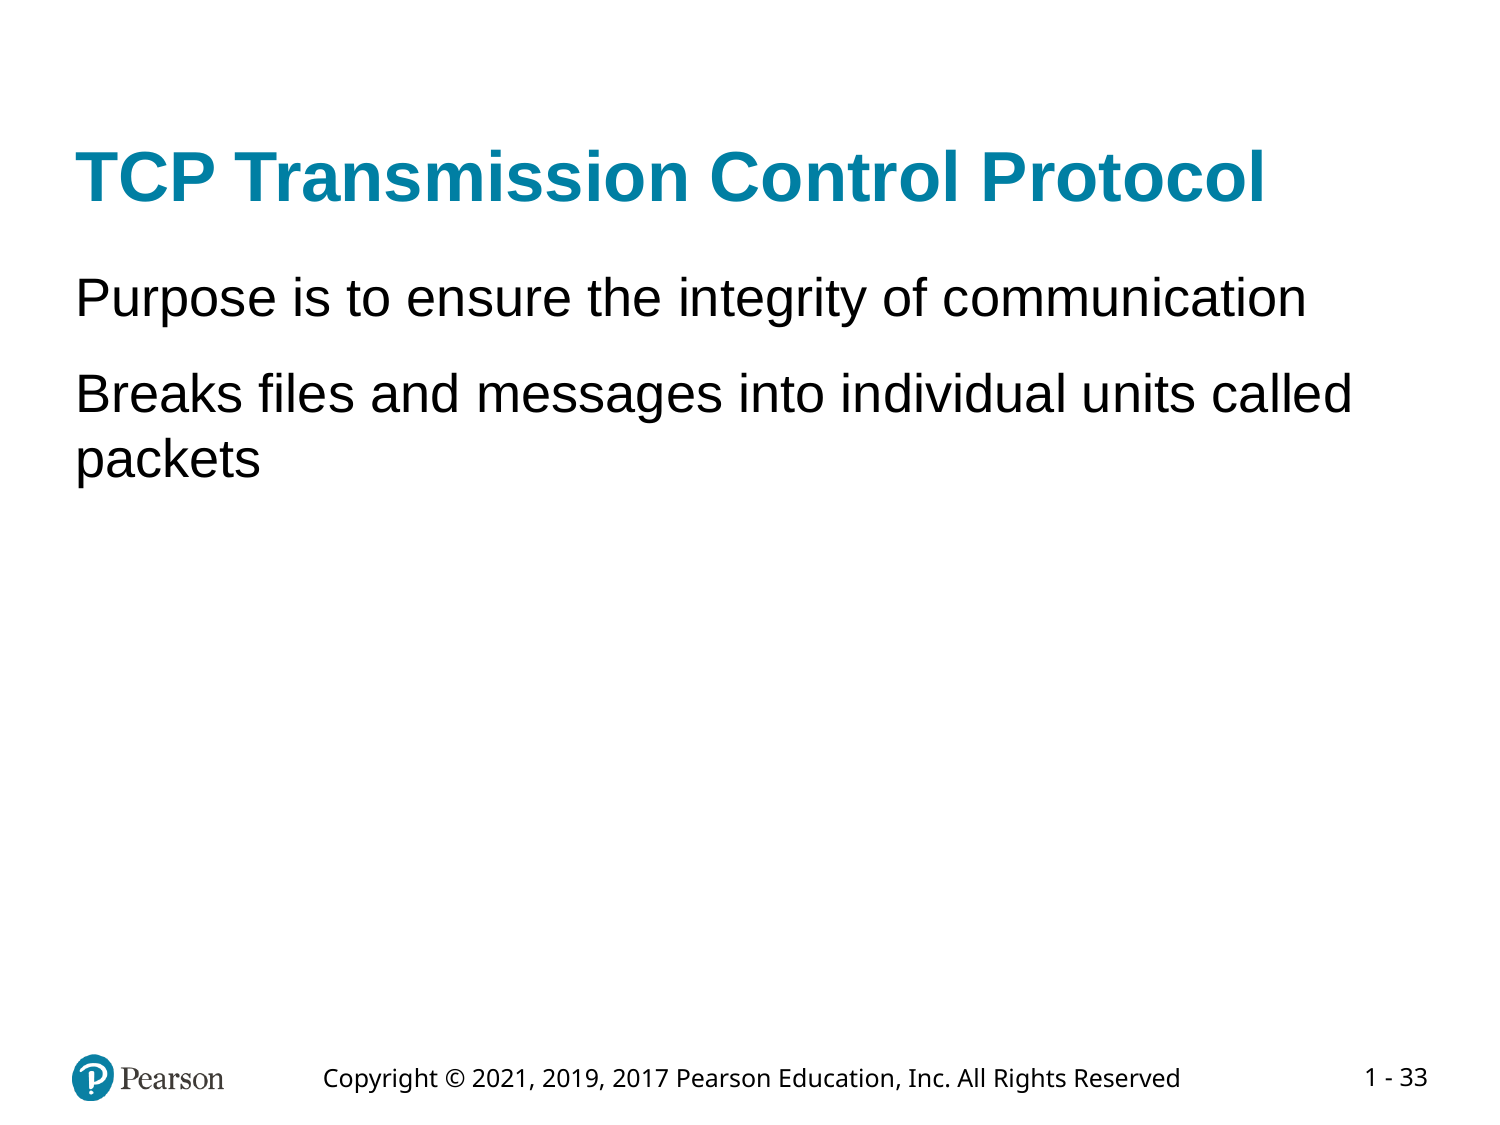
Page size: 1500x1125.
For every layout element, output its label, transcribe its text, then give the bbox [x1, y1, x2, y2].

list Purpose is to ensure the integrity of communication Breaks files and messages into individual units called packets [75, 262, 1425, 1005]
title TCP Transmission Control Protocol [75, 35, 1425, 216]
picture [99, 1054, 224, 1101]
picture [72, 1054, 89, 1072]
picture [81, 1064, 107, 1089]
picture [72, 1087, 83, 1101]
